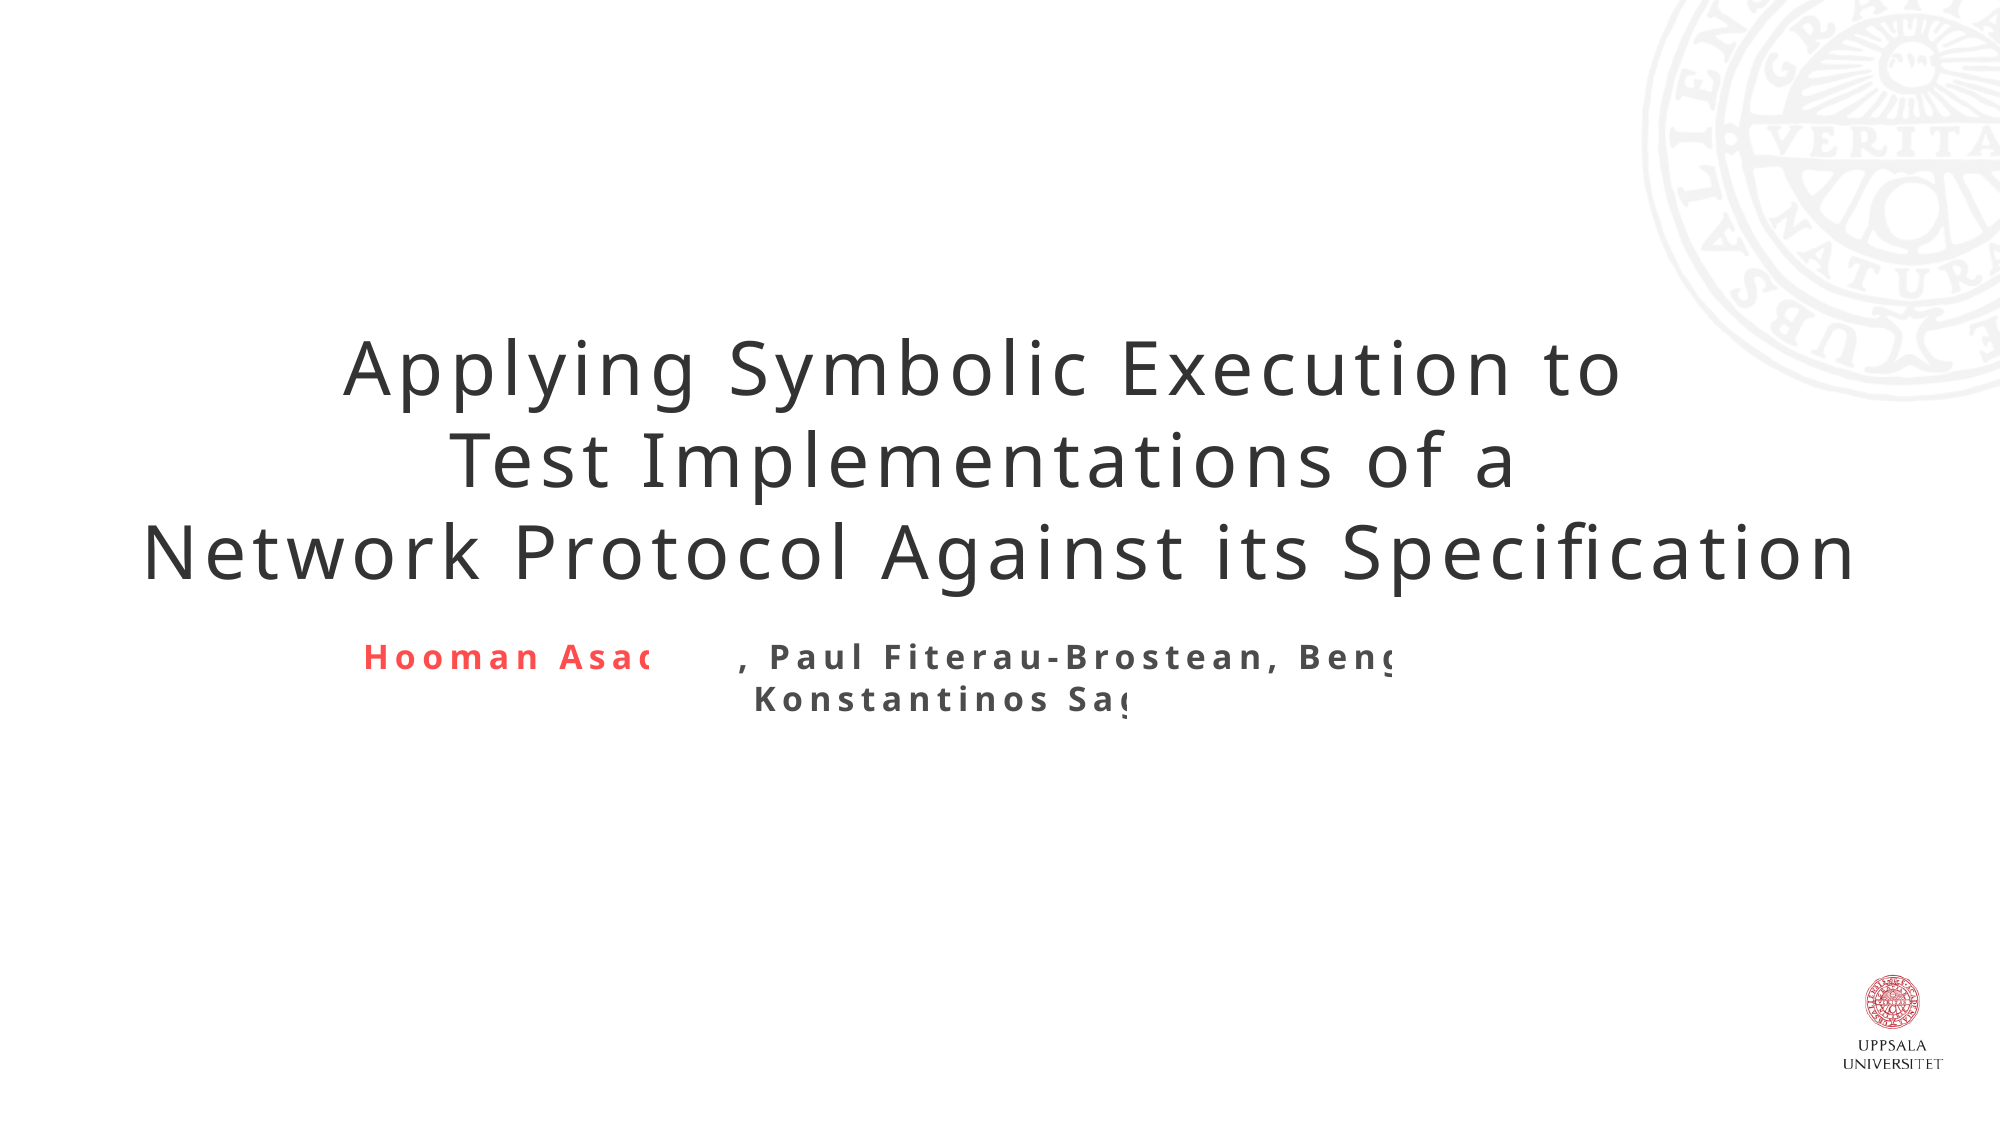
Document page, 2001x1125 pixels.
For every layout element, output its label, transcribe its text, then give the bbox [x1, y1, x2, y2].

subtitle Hooman Asadian, Paul Fiterau-Brostean, Bengt Jonsson, Konstantinos Sagonas [249, 628, 1750, 727]
title Applying Symbolic Execution to Test Implementations of a Network Protocol Against its Specification [114, 213, 1886, 606]
